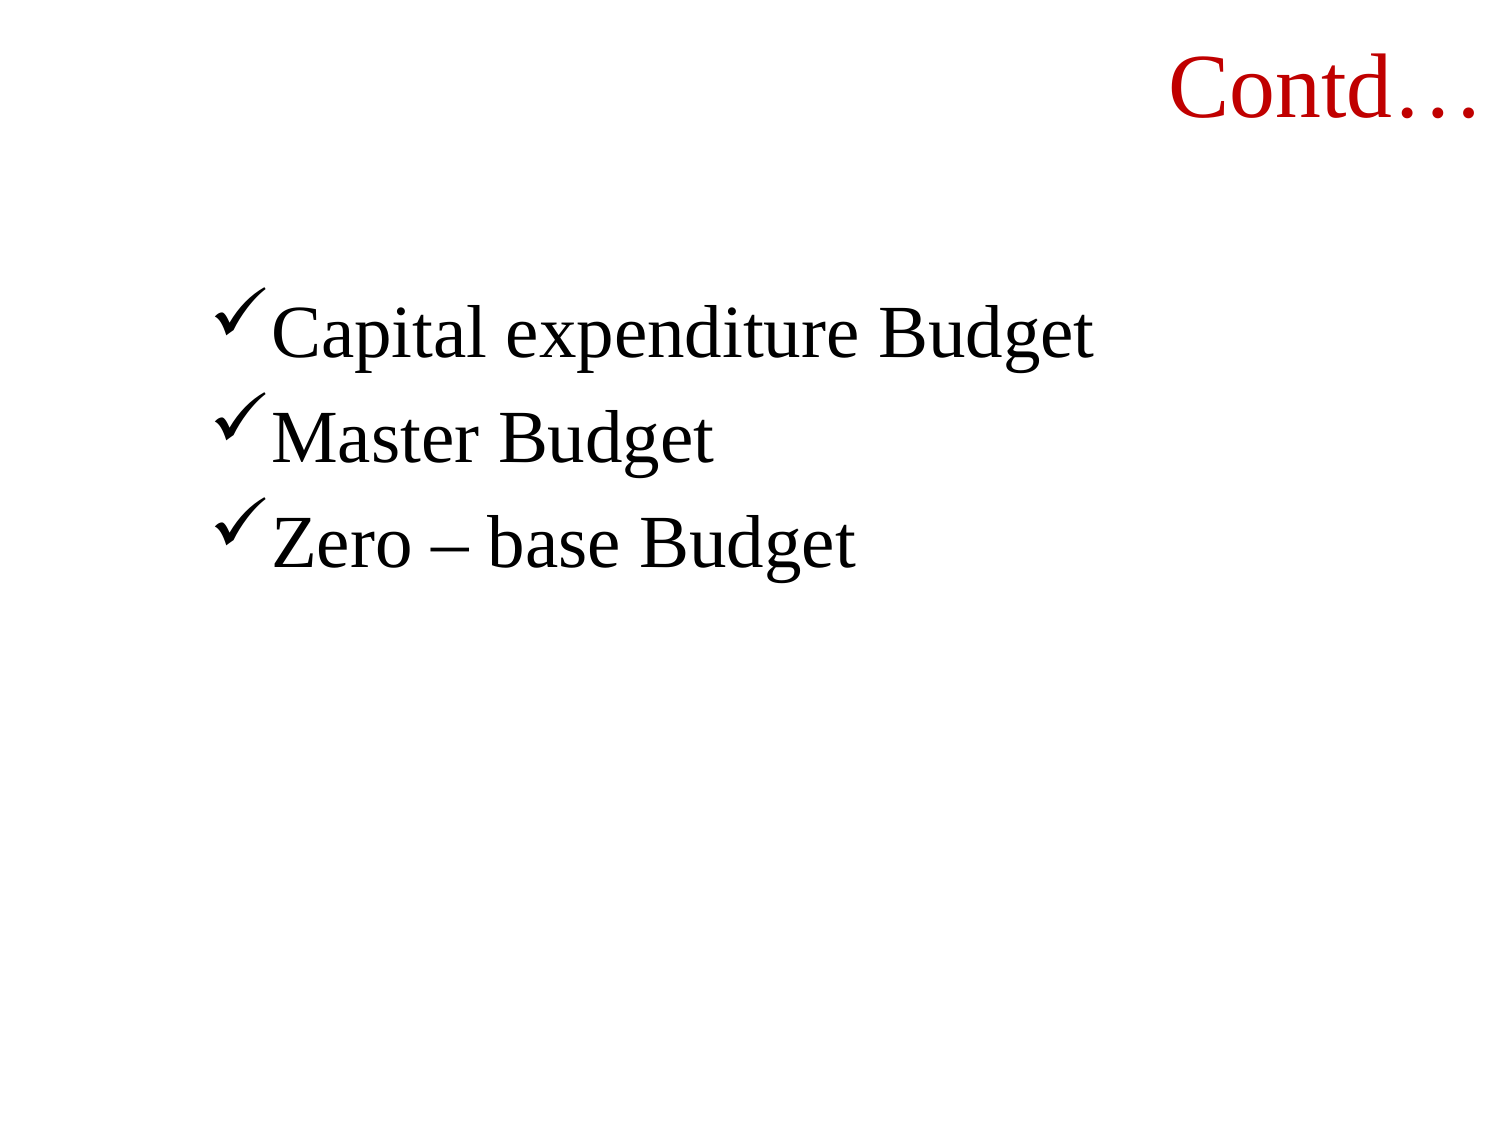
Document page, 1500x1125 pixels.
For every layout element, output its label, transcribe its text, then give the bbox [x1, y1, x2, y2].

title Contd… [0, 0, 1500, 163]
list Capital expenditure Budget Master Budget Zero – base Budget [0, 275, 1500, 1088]
